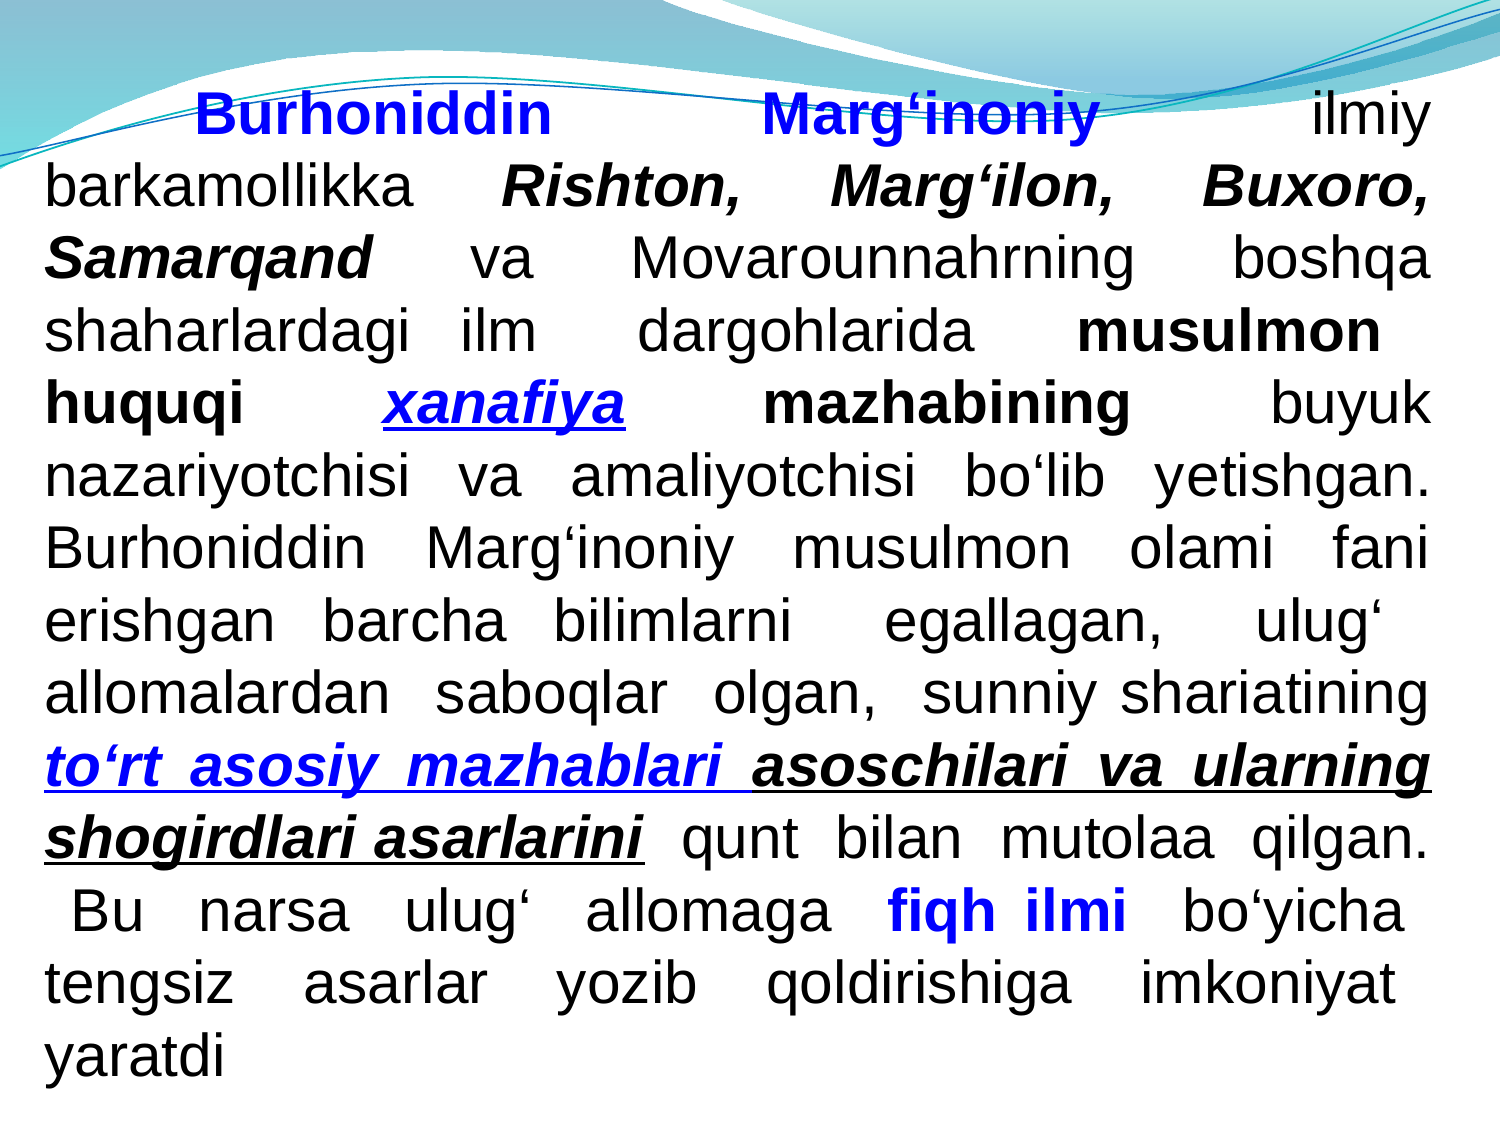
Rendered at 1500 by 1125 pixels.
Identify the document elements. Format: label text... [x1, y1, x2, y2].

text_box Burhoniddin Marg‘inoniy ilmiy barkamollikka Rishton, Marg‘ilon, Buxoro, Samarqand va Movarounnahrning boshqa shaharlardagi ilm dargohlarida musulmon huquqi xanafiya mazhabining buyuk nazariyotchisi va amaliyotchisi bo‘lib yеtishgan. Burhoniddin Marg‘inoniy musulmon olami fani erishgan barcha bilimlarni egallagan, ulug‘ allomalardan saboqlar olgan, sunniy shariatining to‘rt asosiy mazhablari asoschilari va ularning shogirdlari asarlarini qunt bilan mutolaa qilgan. Bu narsa ulug‘ allomaga fiqh ilmi bo‘yicha tеngsiz asarlar yozib qoldirishiga imkoniyat yaratdi [29, 66, 1447, 1096]
